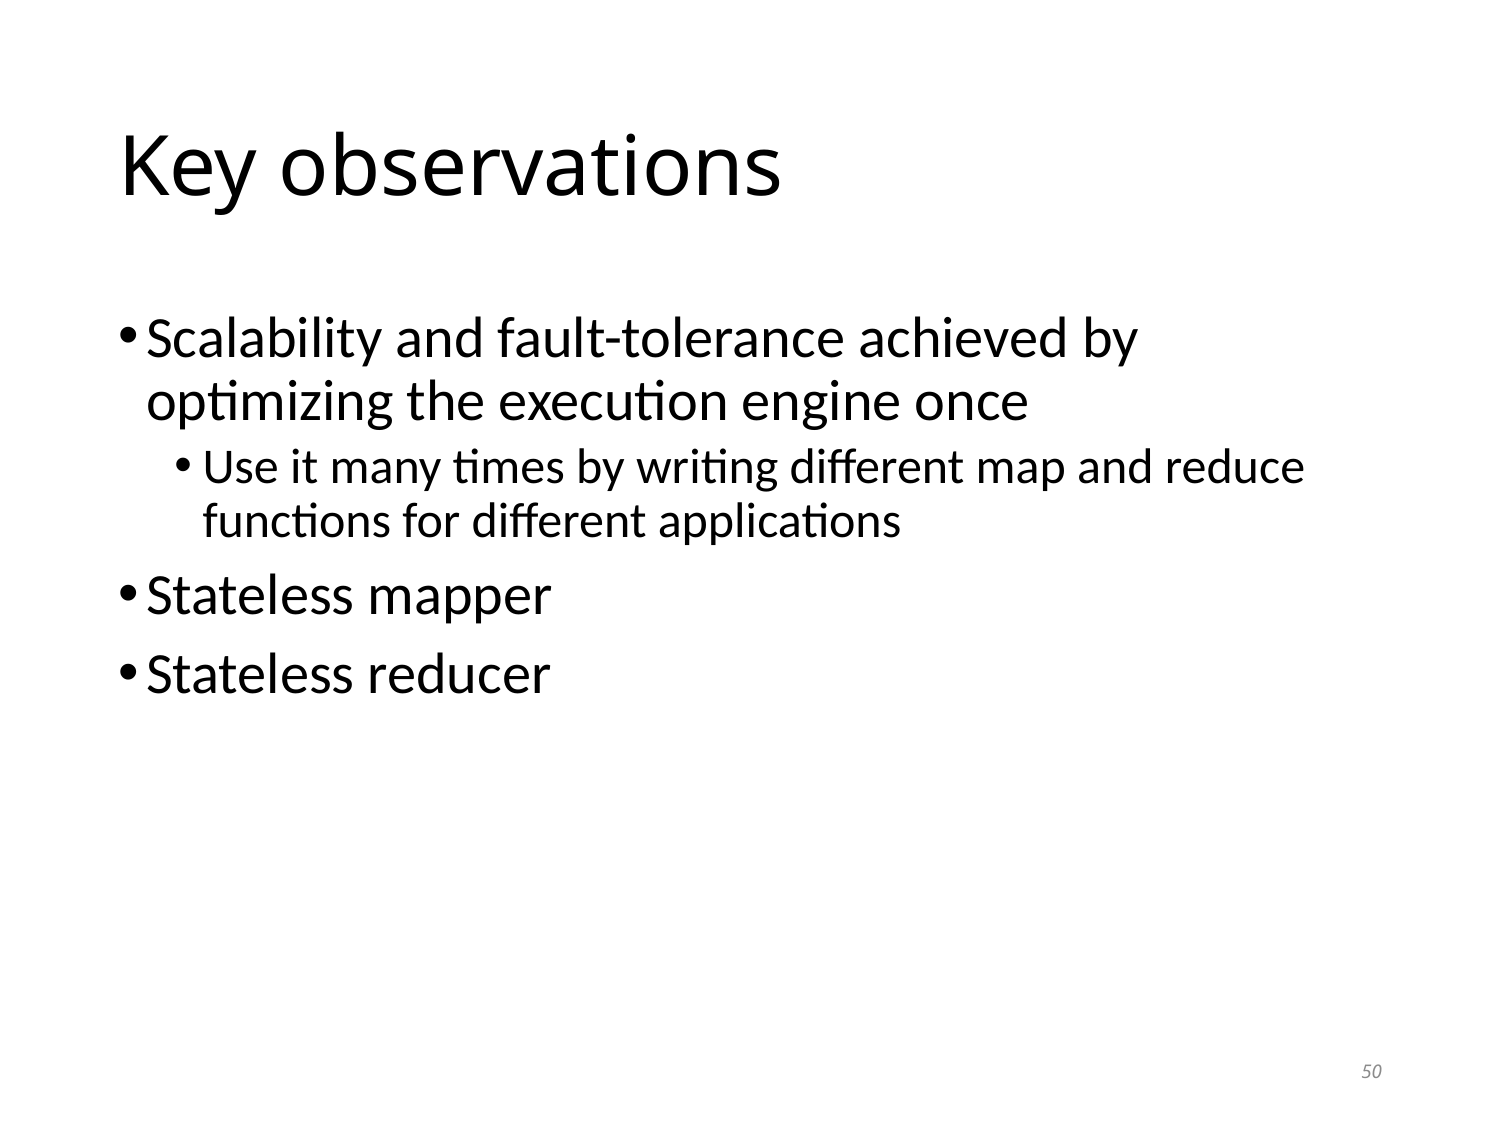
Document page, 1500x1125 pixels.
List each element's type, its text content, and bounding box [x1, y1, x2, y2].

slide_number 50 [1059, 1042, 1397, 1103]
list Scalability and fault-tolerance achieved by optimizing the execution engine once Use it many times by writing different map and reduce functions for different applications Stateless mapper Stateless reducer [103, 299, 1397, 1014]
title Key observations [103, 59, 1397, 278]
